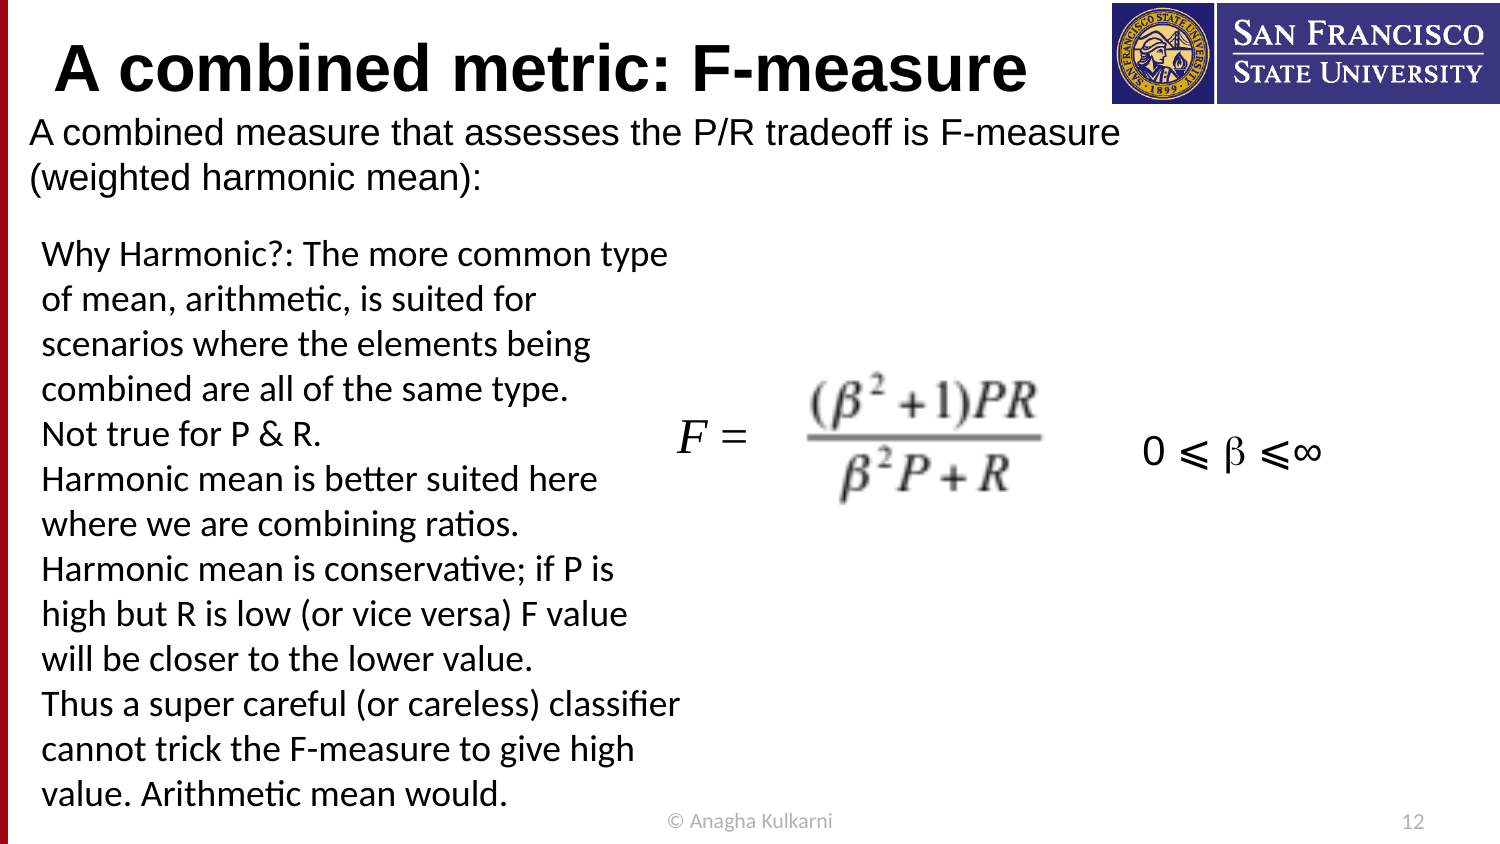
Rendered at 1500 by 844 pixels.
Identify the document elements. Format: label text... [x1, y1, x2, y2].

slide_number 12 [1080, 806, 1425, 835]
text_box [337, 359, 1046, 566]
footer © Anagha Kulkarni [510, 806, 990, 834]
picture [1112, 3, 1500, 104]
list A combined measure that assesses the P/R tradeoff is F-measure (weighted harmonic mean): 0 ⩽  ⩽∞ [29, 108, 1471, 807]
title A combined metric: F-measure [53, 24, 1112, 108]
text_box Why Harmonic?: The more common type of mean, arithmetic, is suited for scenarios where the elements being combined are all of the same type. Not true for P & R. Harmonic mean is better suited here where we are combining ratios. Harmonic mean is conservative; if P is high but R is low (or vice versa) F value will be closer to the lower value. Thus a super careful (or careless) classifier cannot trick the F-measure to give high value. Arithmetic mean would. [26, 221, 700, 822]
